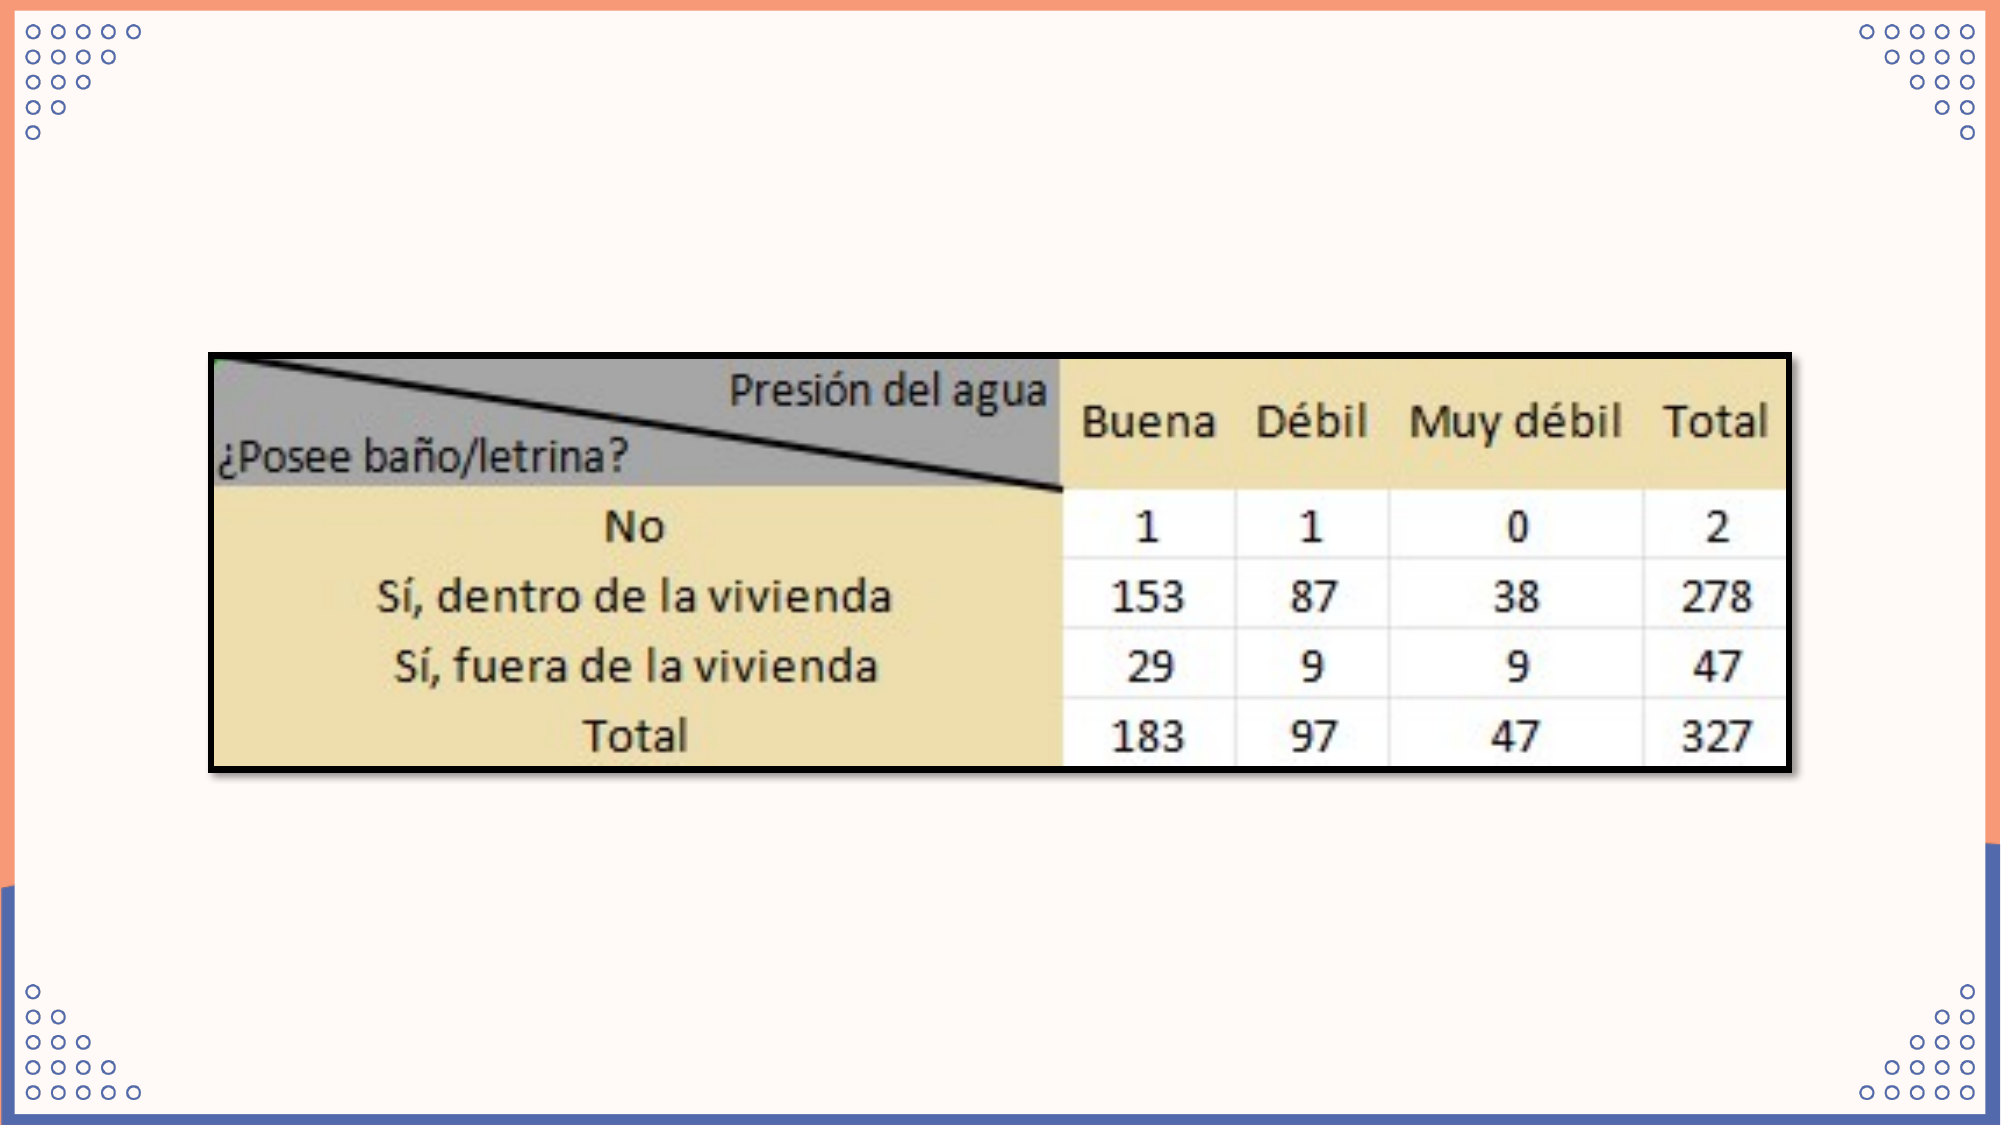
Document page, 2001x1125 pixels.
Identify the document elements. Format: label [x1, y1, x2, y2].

picture [3, 842, 2000, 1125]
picture [214, 358, 1786, 767]
picture [1859, 24, 1975, 140]
picture [25, 984, 141, 1100]
picture [25, 24, 141, 140]
picture [1859, 984, 1975, 1100]
